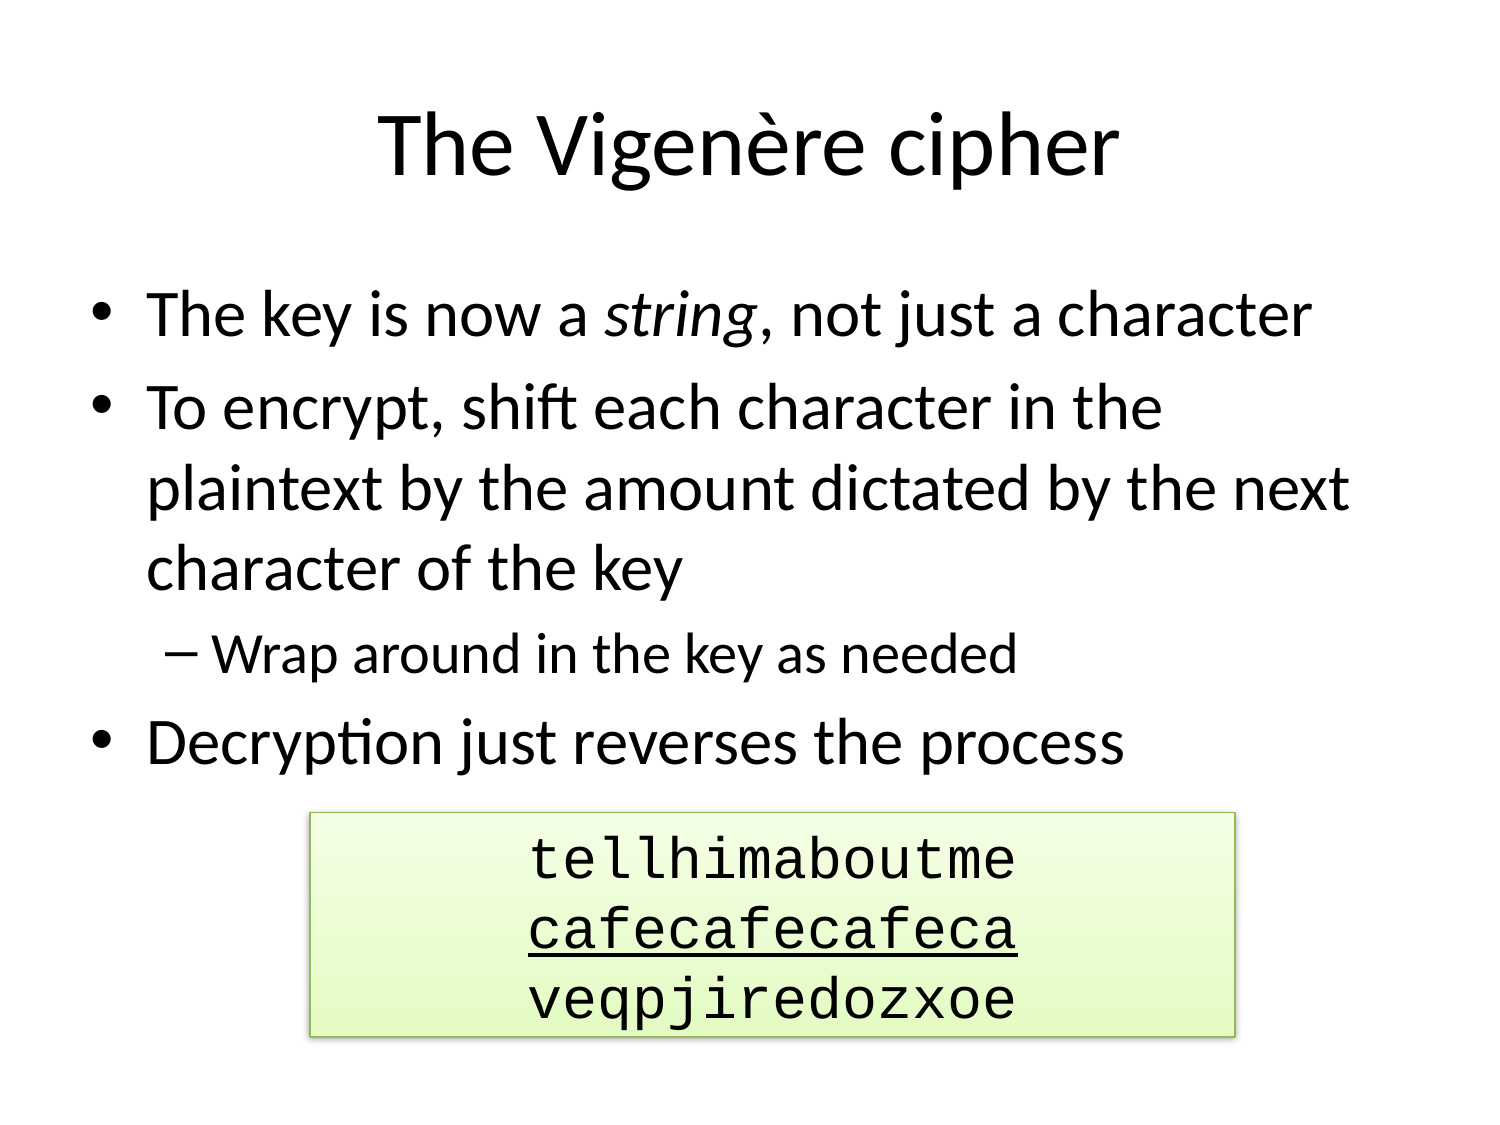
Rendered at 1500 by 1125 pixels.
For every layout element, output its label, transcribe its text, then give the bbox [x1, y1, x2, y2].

text_box tellhimaboutme cafecafecafeca veqpjiredozxoe [309, 812, 1236, 1038]
title The Vigenère cipher [75, 45, 1425, 233]
list The key is now a string, not just a character To encrypt, shift each character in the plaintext by the amount dictated by the next character of the key Wrap around in the key as needed Decryption just reverses the process [75, 262, 1425, 1005]
